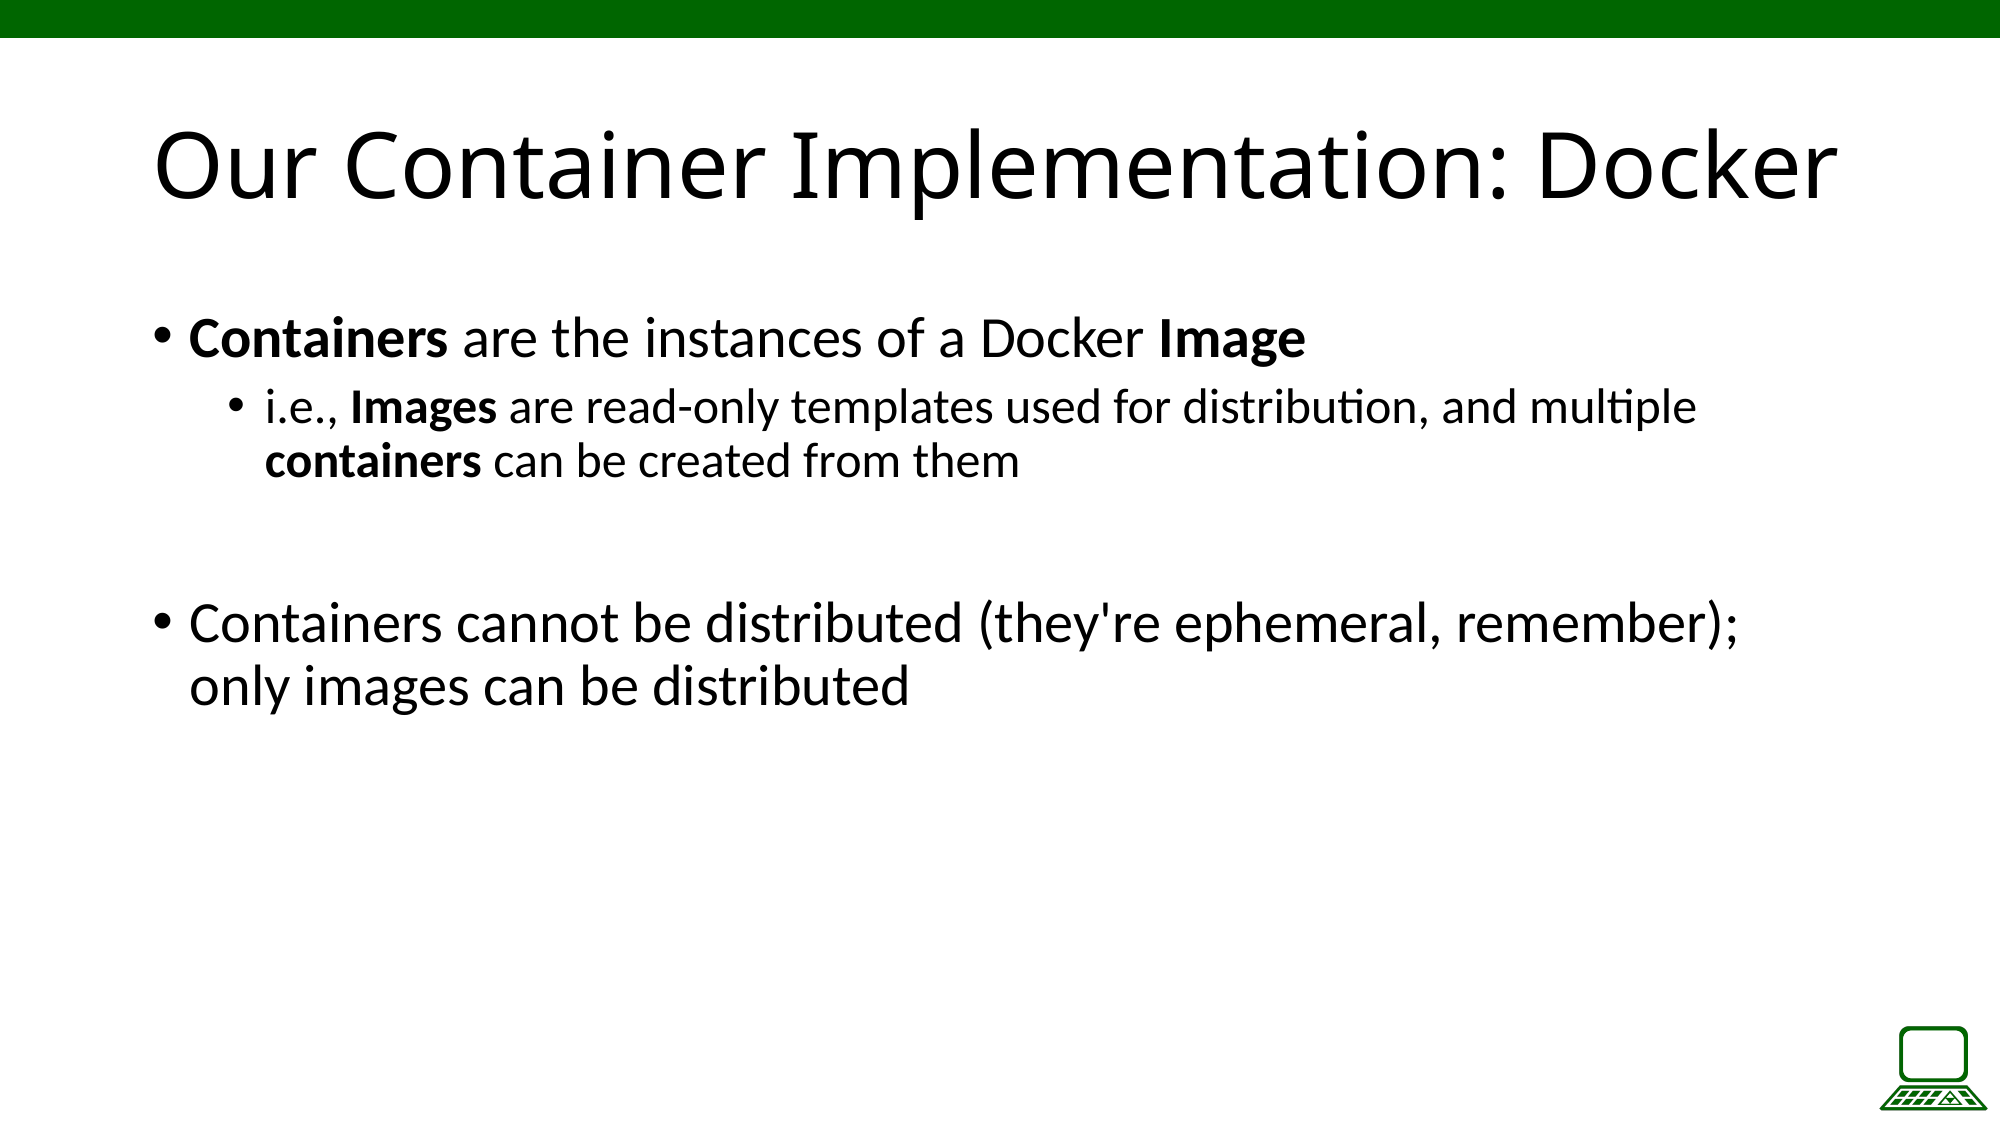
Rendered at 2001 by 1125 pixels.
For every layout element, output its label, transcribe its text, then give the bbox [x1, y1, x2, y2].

text_box [0, 0, 2000, 39]
picture [1879, 1026, 1988, 1111]
title Our Container Implementation: Docker [137, 59, 1863, 278]
list Containers are the instances of a Docker Image i.e., Images are read-only templates used for distribution, and multiple containers can be created from them Containers cannot be distributed (they're ephemeral, remember); only images can be distributed [137, 299, 1863, 1090]
